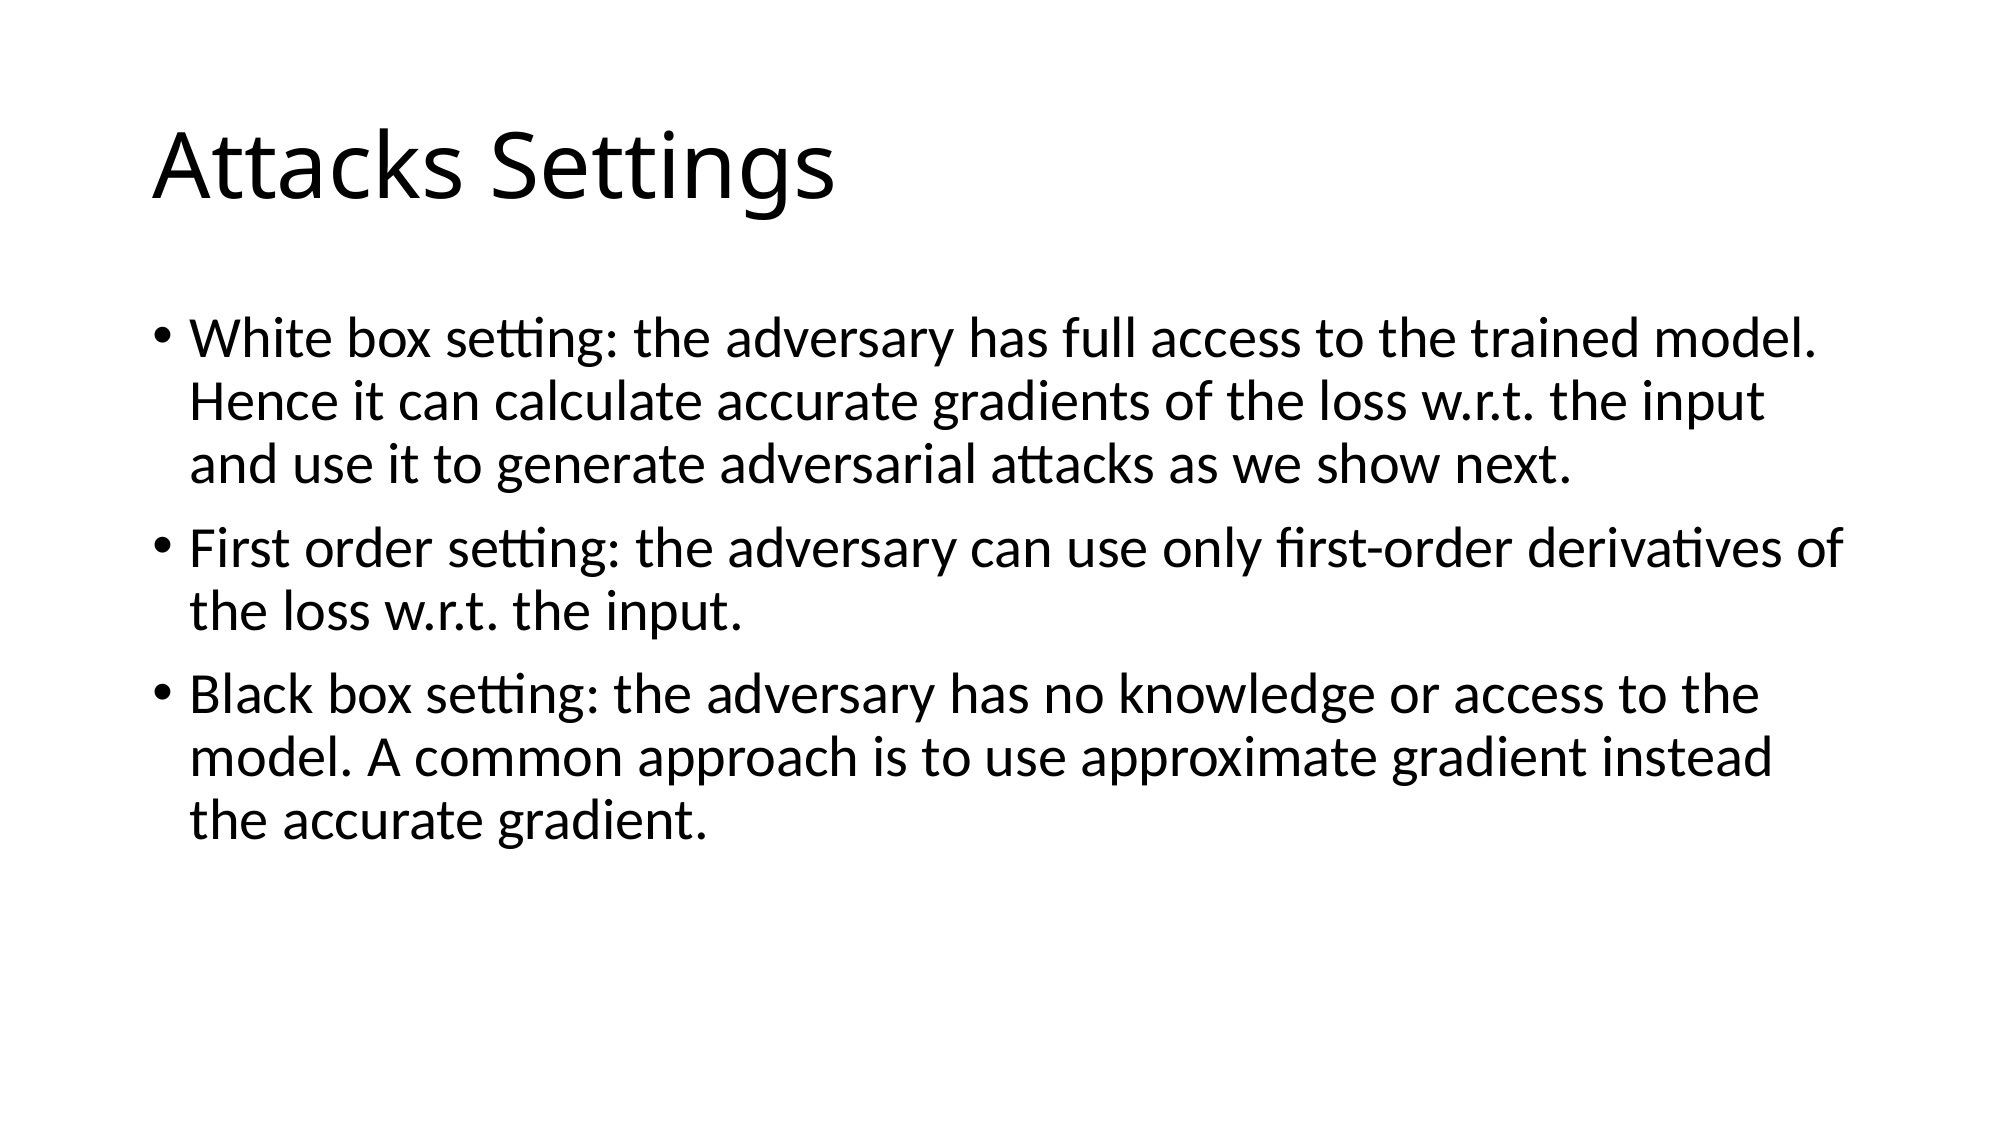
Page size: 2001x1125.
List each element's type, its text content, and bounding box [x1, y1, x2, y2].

list White box setting: the adversary has full access to the trained model. Hence it can calculate accurate gradients of the loss w.r.t. the input and use it to generate adversarial attacks as we show next. First order setting: the adversary can use only first-order derivatives of the loss w.r.t. the input. Black box setting: the adversary has no knowledge or access to the model. A common approach is to use approximate gradient instead the accurate gradient. [137, 299, 1863, 1014]
title Attacks Settings [137, 59, 1863, 278]
